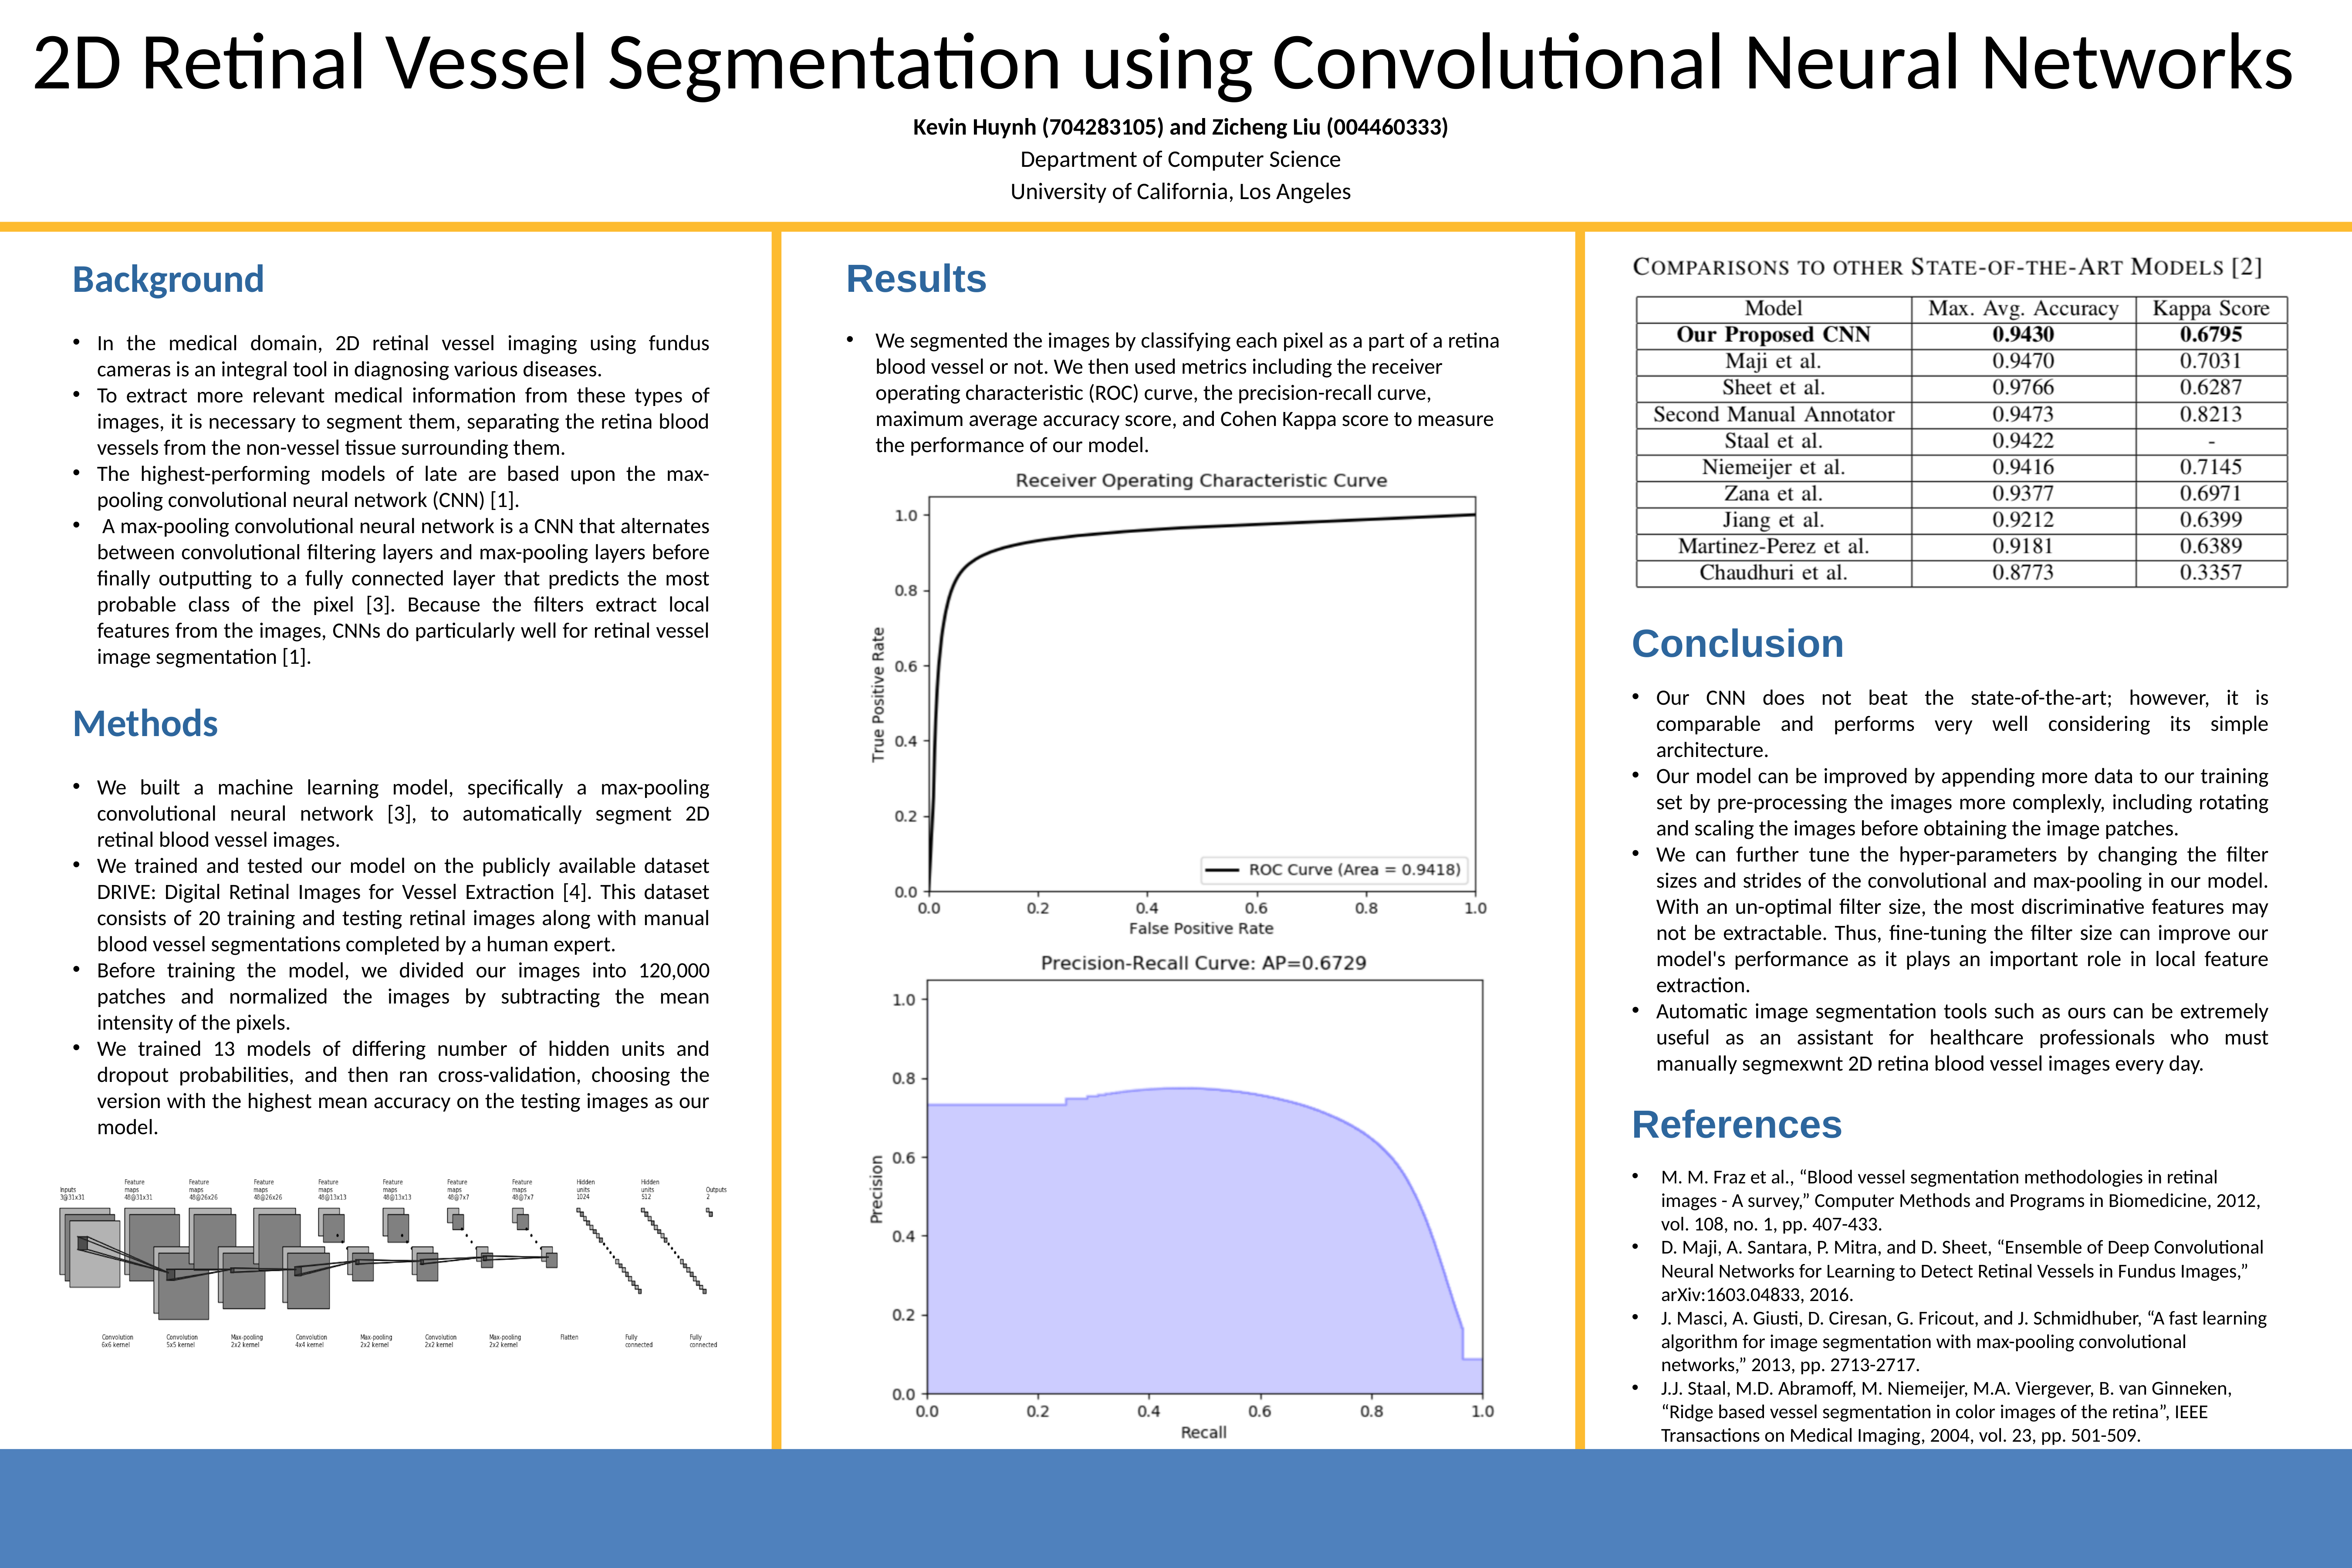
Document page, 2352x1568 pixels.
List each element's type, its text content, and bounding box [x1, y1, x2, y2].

picture [49, 1151, 733, 1365]
picture [858, 459, 1508, 1459]
text_box Kevin Huynh (704283105) and Zicheng Liu (004460333) Department of Computer Science University of California, Los Angeles [801, 109, 1562, 206]
text_box [0, 1449, 2352, 1568]
title 2D Retinal Vessel Segmentation using Convolutional Neural Networks [31, 14, 2316, 106]
text_box Results We segmented the images by classifying each pixel as a part of a retina blood vessel or not. We then used metrics including the receiver operating characteristic (ROC) curve, the precision-recall curve, maximum average accuracy score, and Cohen Kappa score to measure the performance of our model. [841, 250, 1508, 483]
text_box [1575, 232, 1585, 1449]
text_box Conclusion Our CNN does not beat the state-of-the-art; however, it is comparable and performs very well considering its simple architecture. Our model can be improved by appending more data to our training set by pre-processing the images more complexly, including rotating and scaling the images before obtaining the image patches. We can further tune the hyper-parameters by changing the filter sizes and strides of the convolutional and max-pooling in our model. With an un-optimal filter size, the most discriminative features may not be extractable. Thus, fine-tuning the filter size can improve our model's performance as it plays an important role in local feature extraction. Automatic image segmentation tools such as ours can be extremely useful as an assistant for healthcare professionals who must manually segmexwnt 2D retina blood vessel images every day. References M. M. Fraz et al., “Blood vessel segmentation methodologies in retinal images - A survey,” Computer Methods and Programs in Biomedicine, 2012, vol. 108, no. 1, pp. 407-433. D. Maji, A. Santara, P. Mitra, and D. Sheet, “Ensemble of Deep Convolutional Neural Networks for Learning to Detect Retinal Vessels in Fundus Images,” arXiv:1603.04833, 2016. J. Masci, A. Giusti, D. Ciresan, G. Fricout, and J. Schmidhuber, “A fast learning algorithm for image segmentation with max-pooling convolutional networks,” 2013, pp. 2713-2717. J.J. Staal, M.D. Abramoff, M. Niemeijer, M.A. Viergever, B. van Ginneken, “Ridge based vessel segmentation in color images of the retina”, IEEE Transactions on Medical Imaging, 2004, vol. 23, pp. 501-509. [1627, 611, 2274, 1449]
text_box [0, 222, 2352, 232]
picture [1627, 250, 2296, 608]
text_box Background In the medical domain, 2D retinal vessel imaging using fundus cameras is an integral tool in diagnosing various diseases. To extract more relevant medical information from these types of images, it is necessary to segment them, separating the retina blood vessels from the non-vessel tissue surrounding them. The highest-performing models of late are based upon the max-pooling convolutional neural network (CNN) [1]. A max-pooling convolutional neural network is a CNN that alternates between convolutional filtering layers and max-pooling layers before finally outputting to a fully connected layer that predicts the most probable class of the pixel [3]. Because the filters extract local features from the images, CNNs do particularly well for retinal vessel image segmentation [1]. Methods We built a machine learning model, specifically a max-pooling convolutional neural network [3], to automatically segment 2D retinal blood vessel images. We trained and tested our model on the publicly available dataset DRIVE: Digital Retinal Images for Vessel Extraction [4]. This dataset consists of 20 training and testing retinal images along with manual blood vessel segmentations completed by a human expert. Before training the model, we divided our images into 120,000 patches and normalized the images by subtracting the mean intensity of the pixels. We trained 13 models of differing number of hidden units and dropout probabilities, and then ran cross-validation, choosing the version with the highest mean accuracy on the testing images as our model. [68, 250, 715, 1150]
